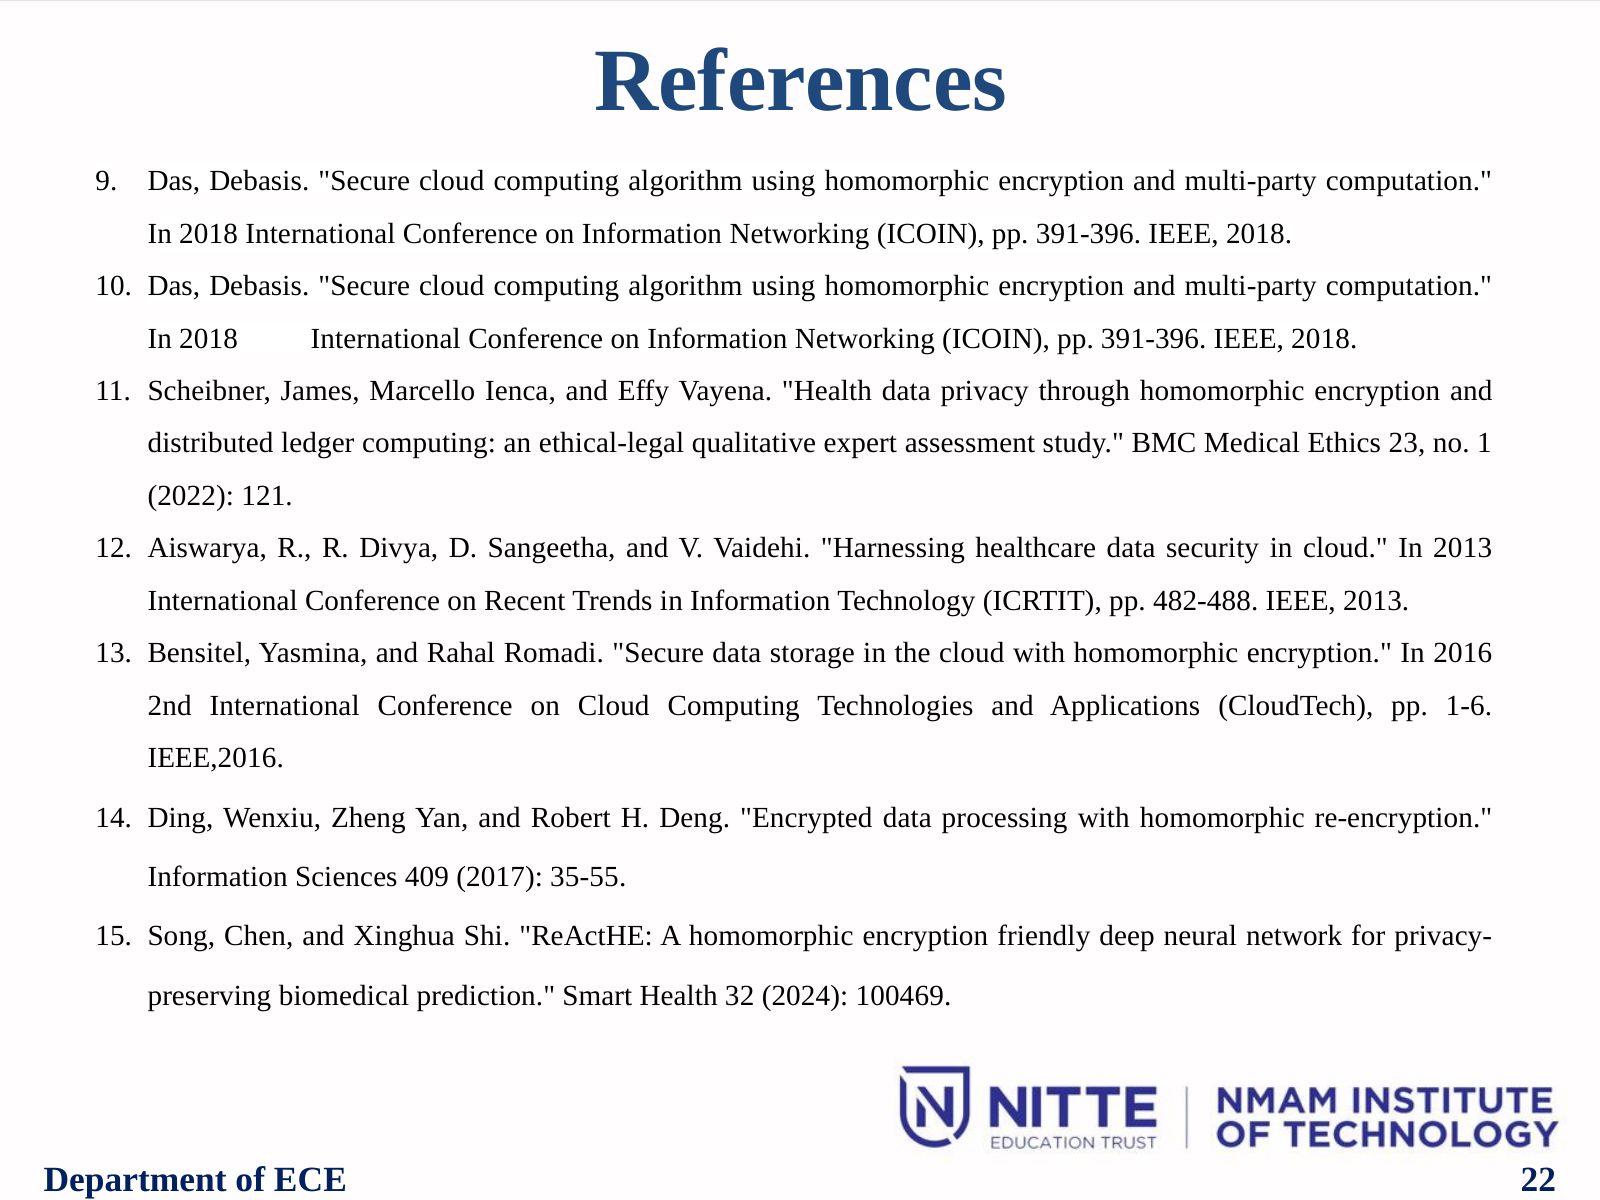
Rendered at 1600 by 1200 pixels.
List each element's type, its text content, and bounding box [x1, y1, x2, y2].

text_box References [1, 0, 1600, 129]
text_box [0, 0, 1600, 1200]
text_box Das, Debasis. "Secure cloud computing algorithm using homomorphic encryption and multi-party computation." In 2018 International Conference on Information Networking (ICOIN), pp. 391-396. IEEE, 2018. Das, Debasis. "Secure cloud computing algorithm using homomorphic encryption and multi-party computation." In 2018 International Conference on Information Networking (ICOIN), pp. 391-396. IEEE, 2018. Scheibner, James, Marcello Ienca, and Effy Vayena. "Health data privacy through homomorphic encryption and distributed ledger computing: an ethical-legal qualitative expert assessment study." BMC Medical Ethics 23, no. 1 (2022): 121. Aiswarya, R., R. Divya, D. Sangeetha, and V. Vaidehi. "Harnessing healthcare data security in cloud." In 2013 International Conference on Recent Trends in Information Technology (ICRTIT), pp. 482-488. IEEE, 2013. Bensitel, Yasmina, and Rahal Romadi. "Secure data storage in the cloud with homomorphic encryption." In 2016 2nd International Conference on Cloud Computing Technologies and Applications (CloudTech), pp. 1-6. IEEE,2016. Ding, Wenxiu, Zheng Yan, and Robert H. Deng. "Encrypted data processing with homomorphic re-encryption." Information Sciences 409 (2017): 35-55. Song, Chen, and Xinghua Shi. "ReActHE: A homomorphic encryption friendly deep neural network for privacy-preserving biomedical prediction." Smart Health 32 (2024): 100469. [72, 129, 1494, 1048]
text_box Department of ECE [43, 1148, 771, 1199]
text_box 22 [1317, 1148, 1557, 1199]
